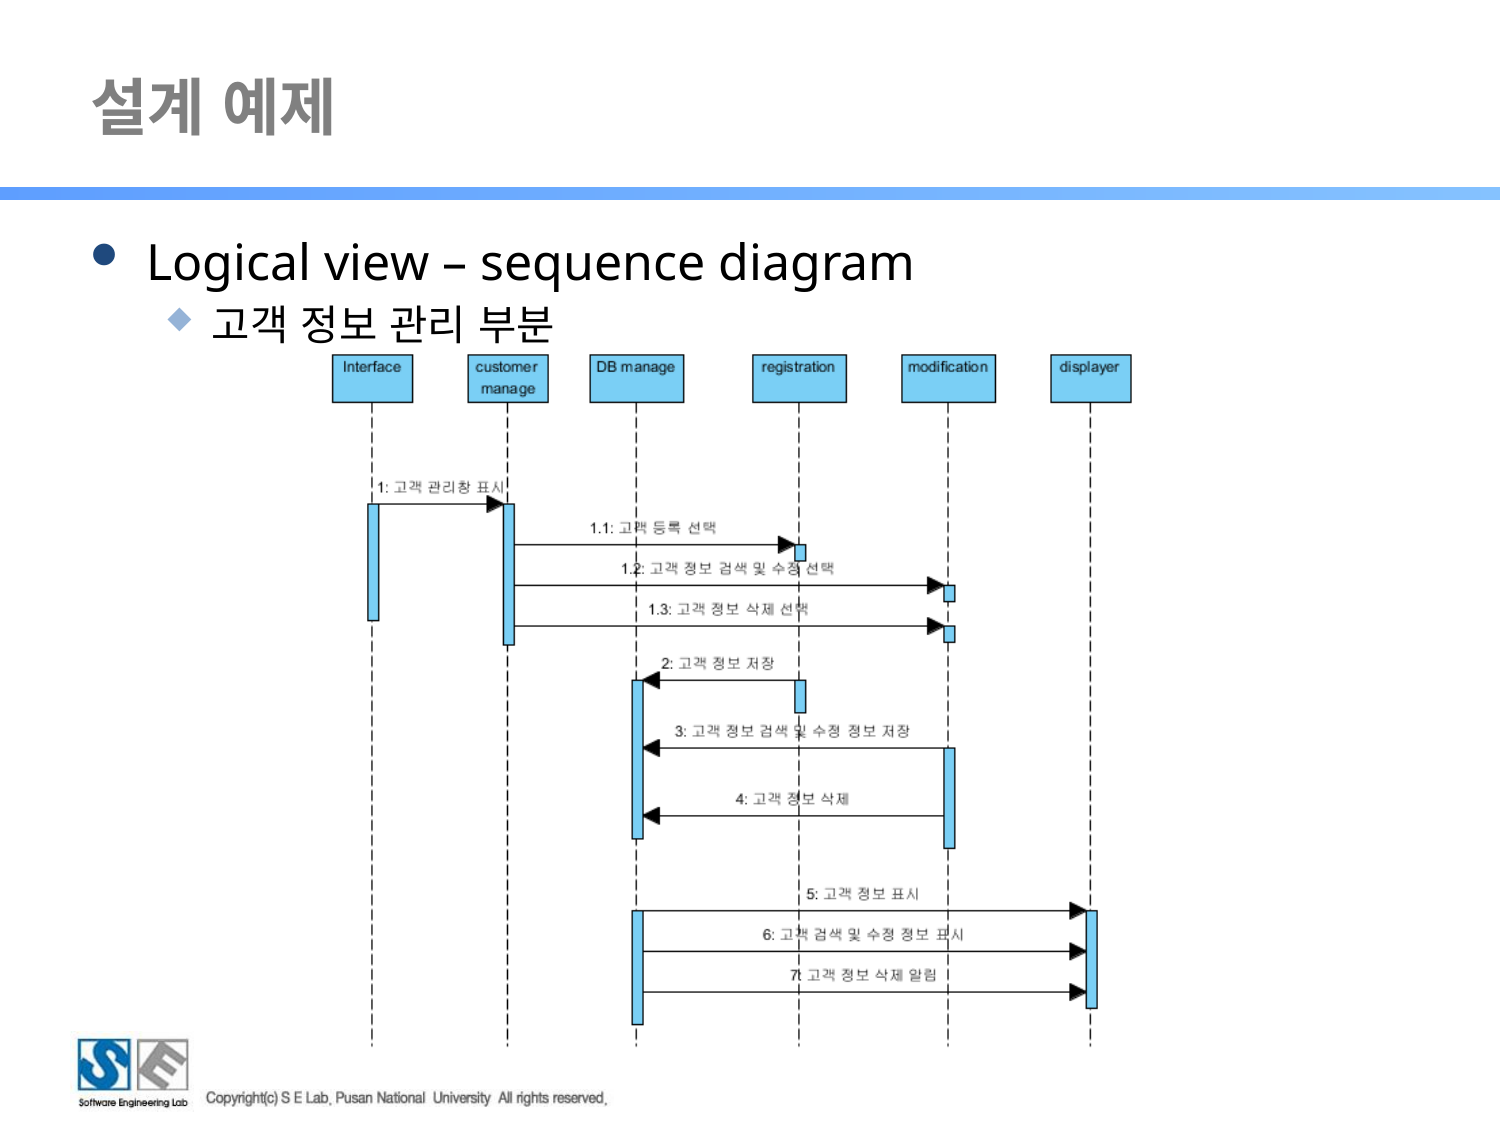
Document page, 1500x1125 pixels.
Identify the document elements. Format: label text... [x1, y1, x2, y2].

title 설계 예제 [75, 35, 1425, 176]
picture [324, 349, 1140, 1059]
list Logical view – sequence diagram 고객 정보 관리 부분 [75, 222, 1425, 1020]
picture [70, 1031, 194, 1114]
picture [199, 1089, 614, 1107]
